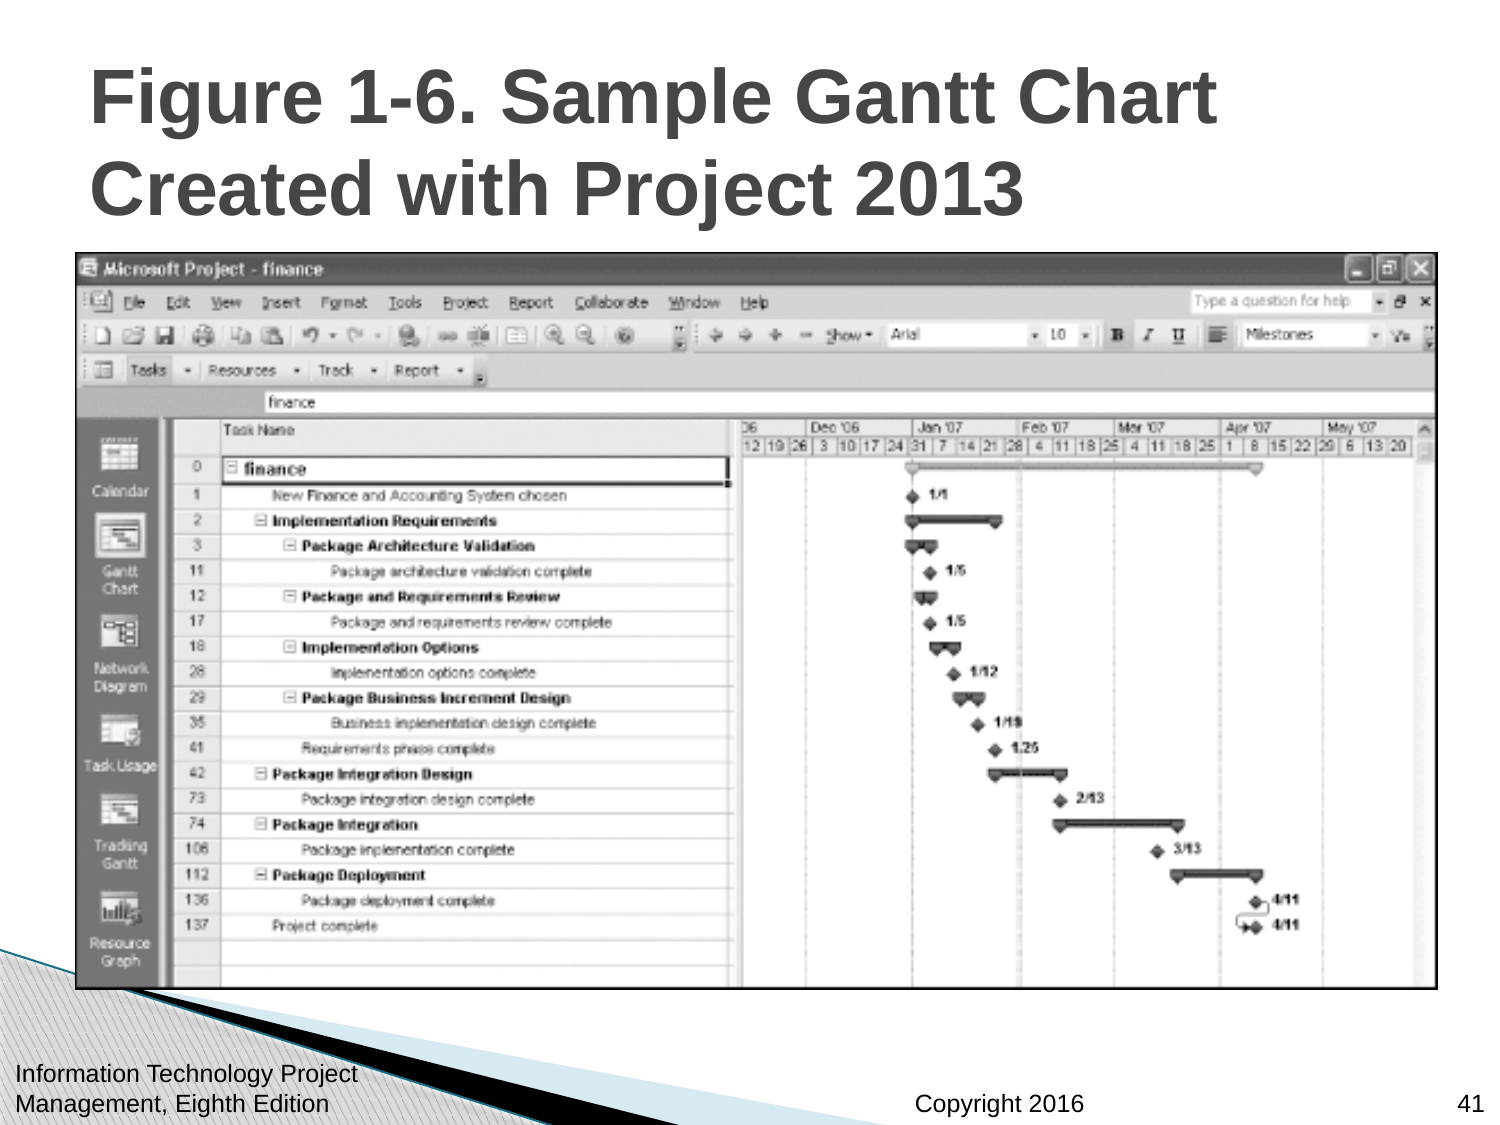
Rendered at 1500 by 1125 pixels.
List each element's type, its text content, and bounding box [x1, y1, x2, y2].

footer Information Technology Project Management, Eighth Edition [0, 1065, 425, 1125]
title Figure 1-6. Sample Gantt Chart Created with Project 2013 [75, 45, 1425, 233]
picture [74, 252, 1438, 990]
slide_number 41 [1408, 1065, 1500, 1125]
